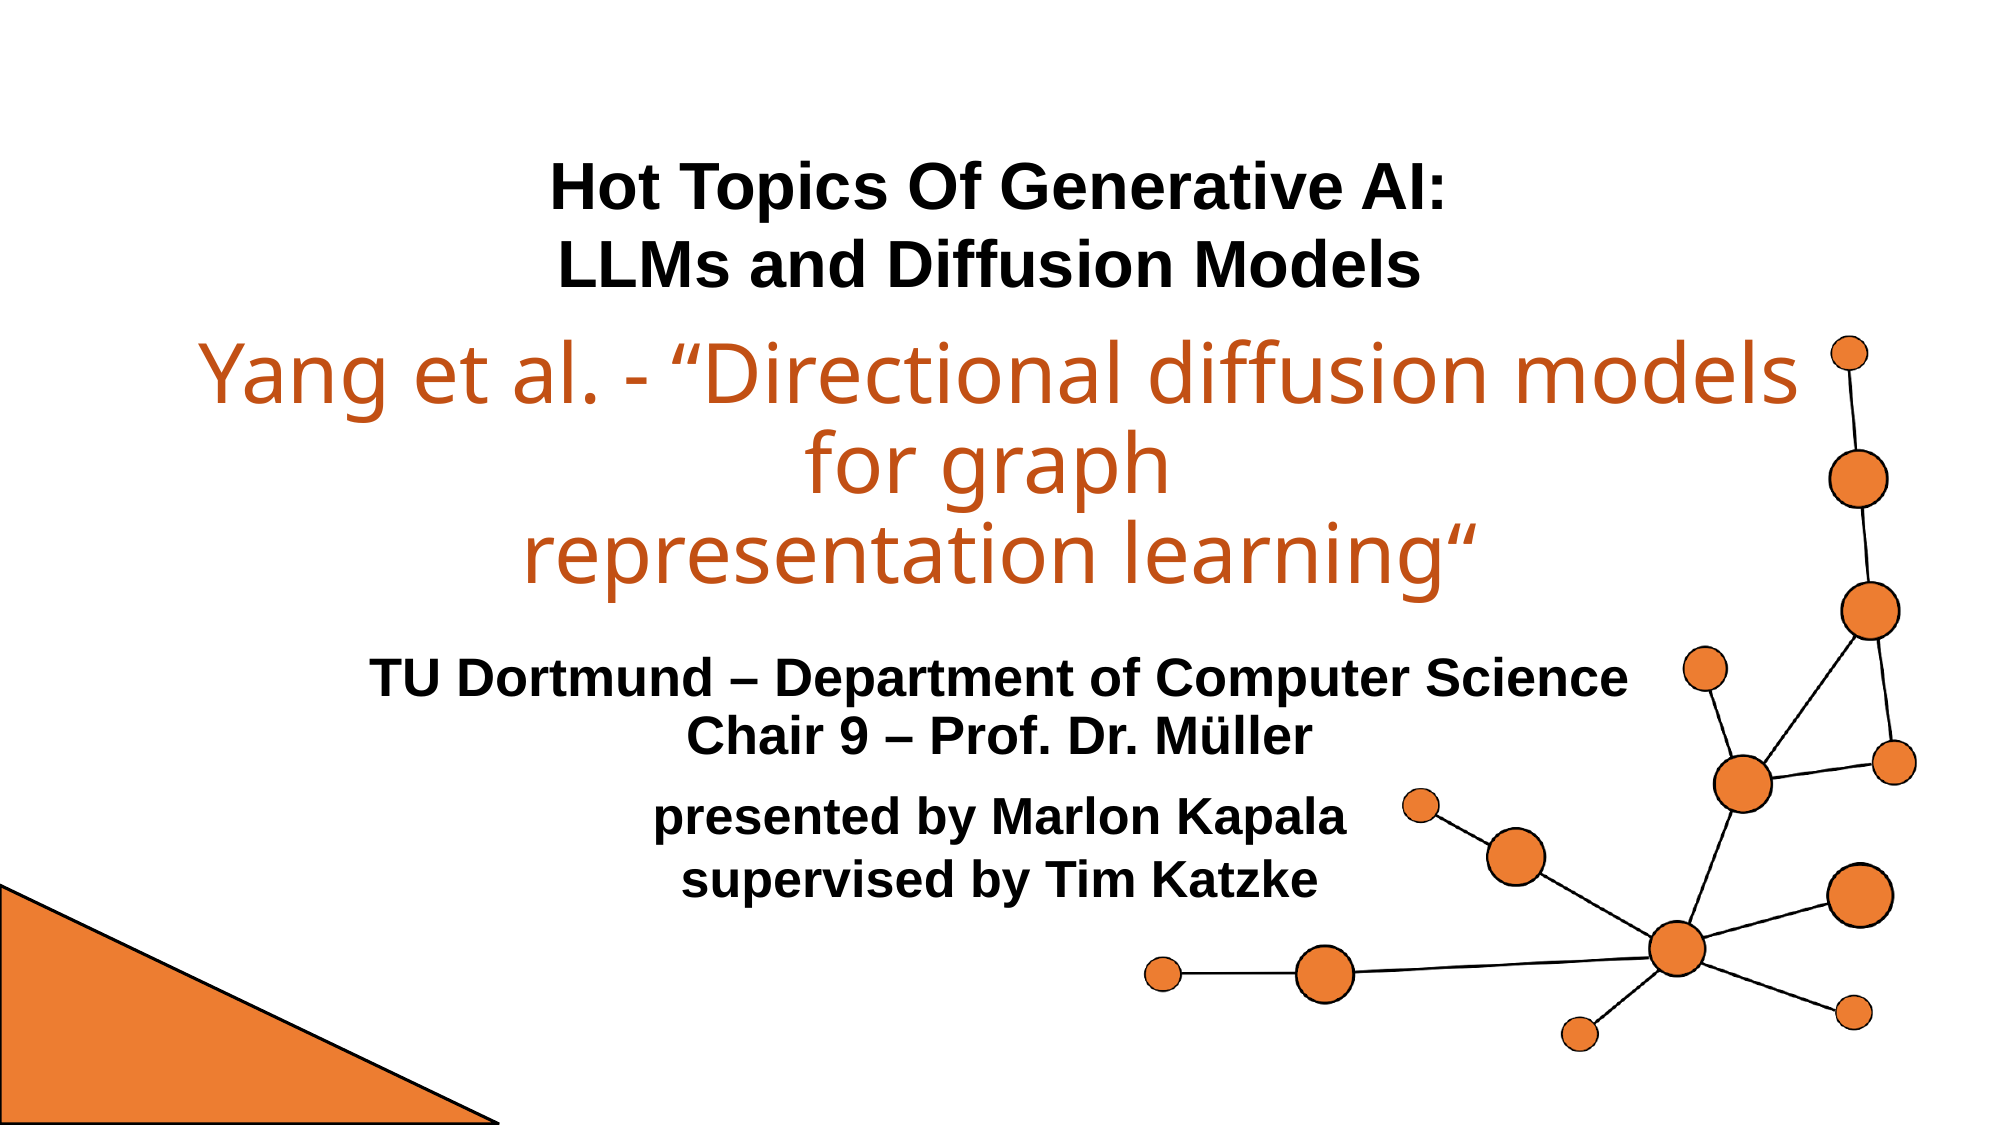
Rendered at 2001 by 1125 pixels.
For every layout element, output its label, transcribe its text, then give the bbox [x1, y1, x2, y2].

picture [0, 0, 2001, 1125]
text_box [0, 885, 500, 1125]
text_box Hot Topics Of Generative AI: LLMs and Diffusion Models [487, 147, 1513, 324]
text_box presented by Marlon Kapala supervised by Tim Katzke [546, 767, 1454, 923]
text_box TU Dortmund – Department of Computer Science Chair 9 – Prof. Dr. Müller [250, 649, 1750, 768]
text_box Yang et al. - “Directional diffusion models for graph representation learning“ [128, 324, 1871, 602]
